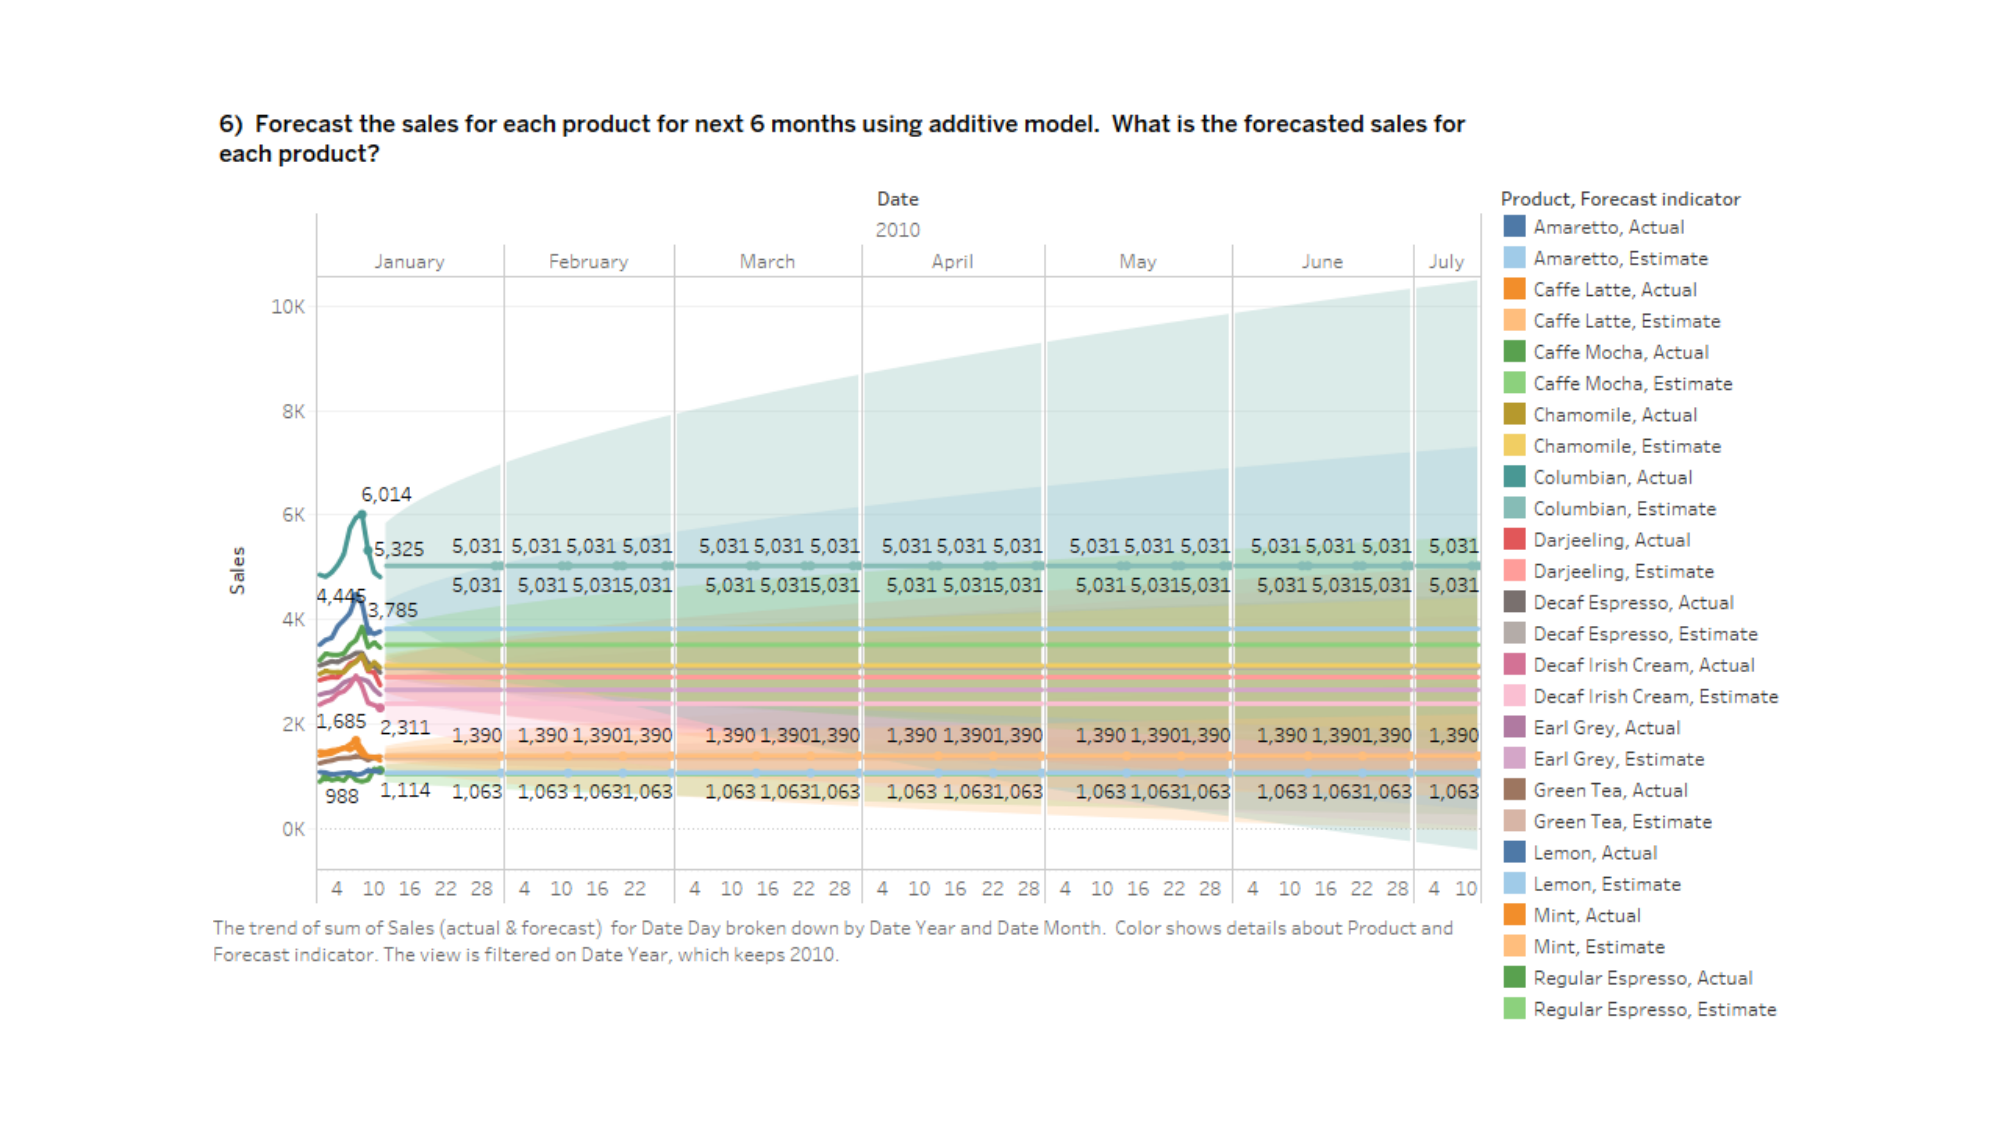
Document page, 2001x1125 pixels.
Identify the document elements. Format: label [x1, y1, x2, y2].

picture [213, 101, 1787, 1024]
